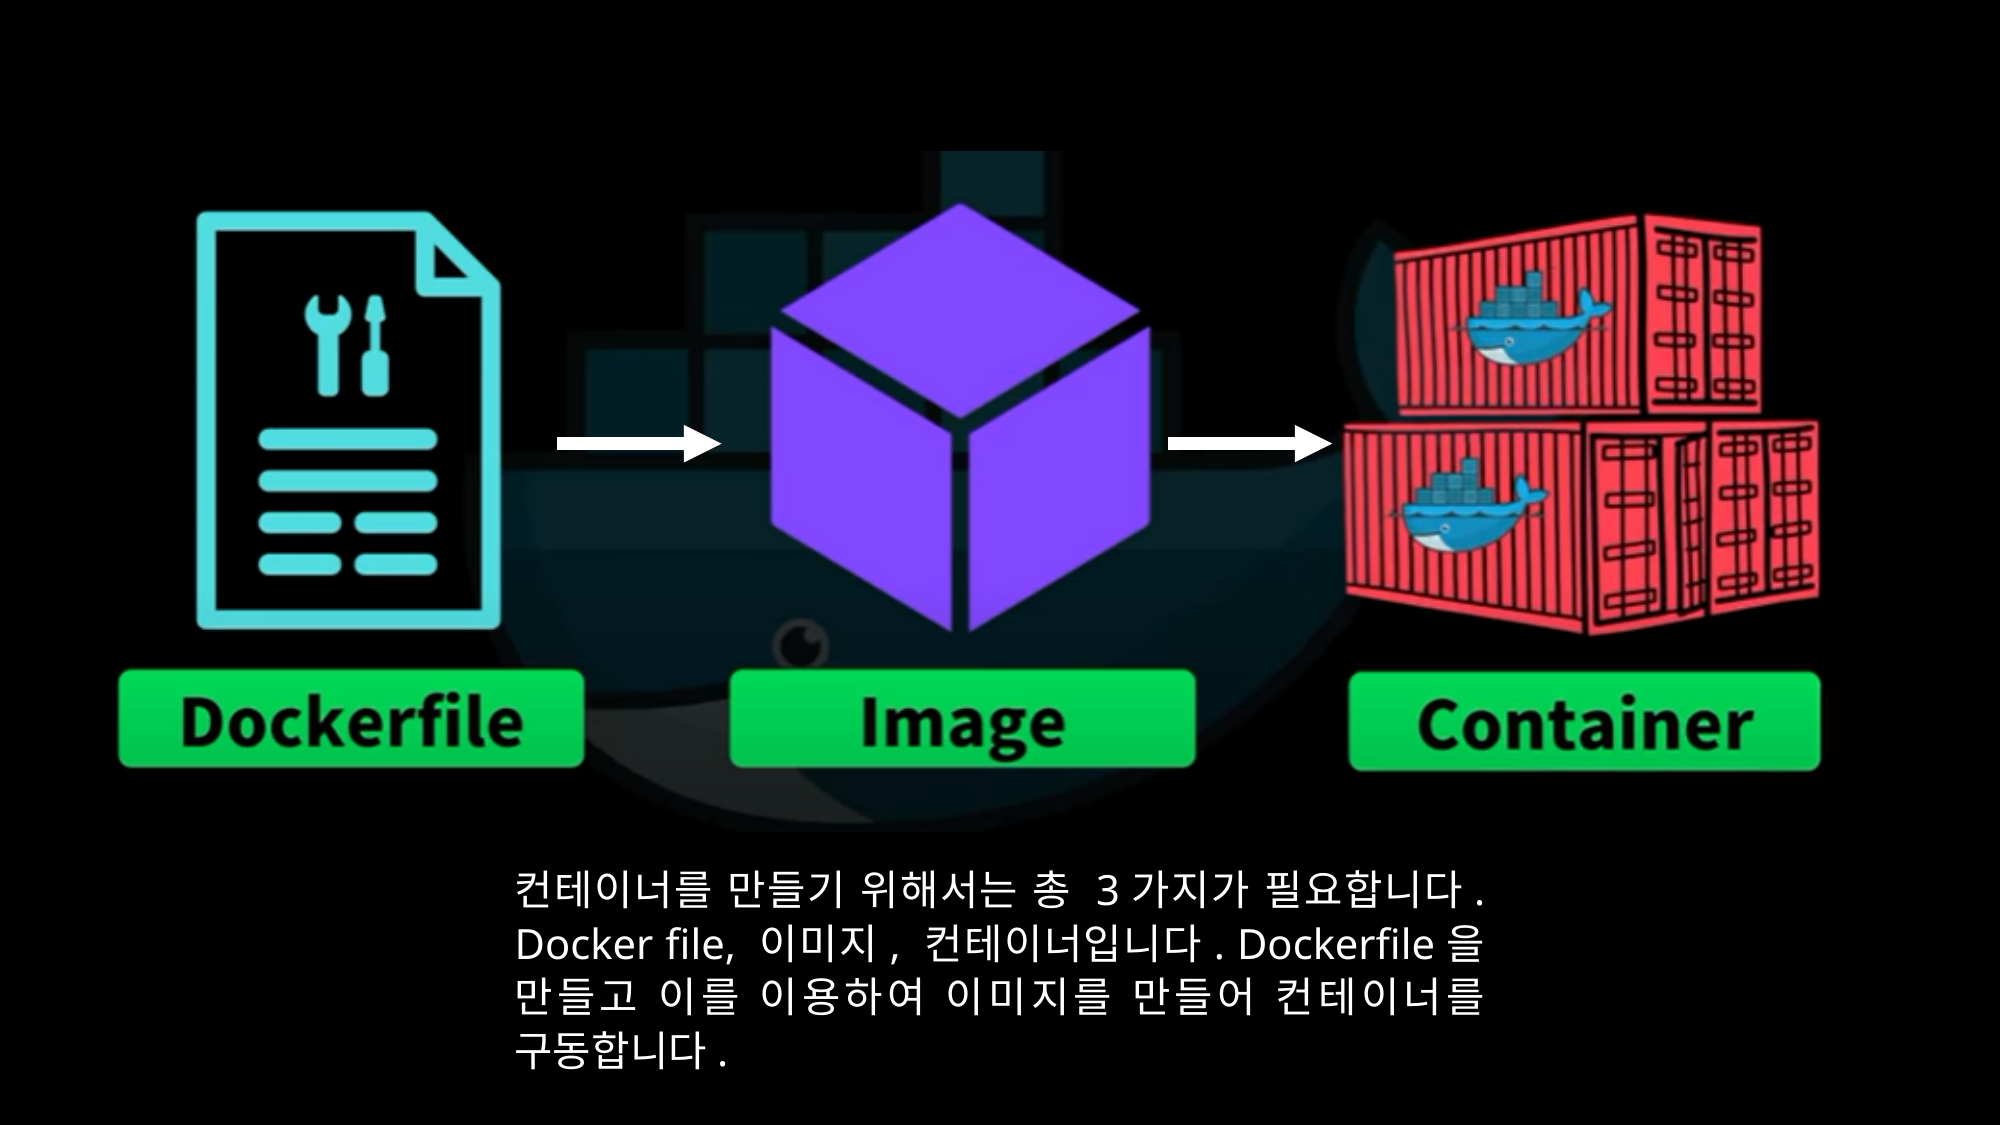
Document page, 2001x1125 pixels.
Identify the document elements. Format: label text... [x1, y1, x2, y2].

text_box 컨테이너를 만들기 위해서는 총 3가지가 필요합니다. Docker file, 이미지, 컨테이너입니다. Dockerfile을 만들고 이를 이용하여 이미지를 만들어 컨테이너를 구동합니다. [499, 853, 1501, 1082]
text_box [105, 151, 1895, 832]
